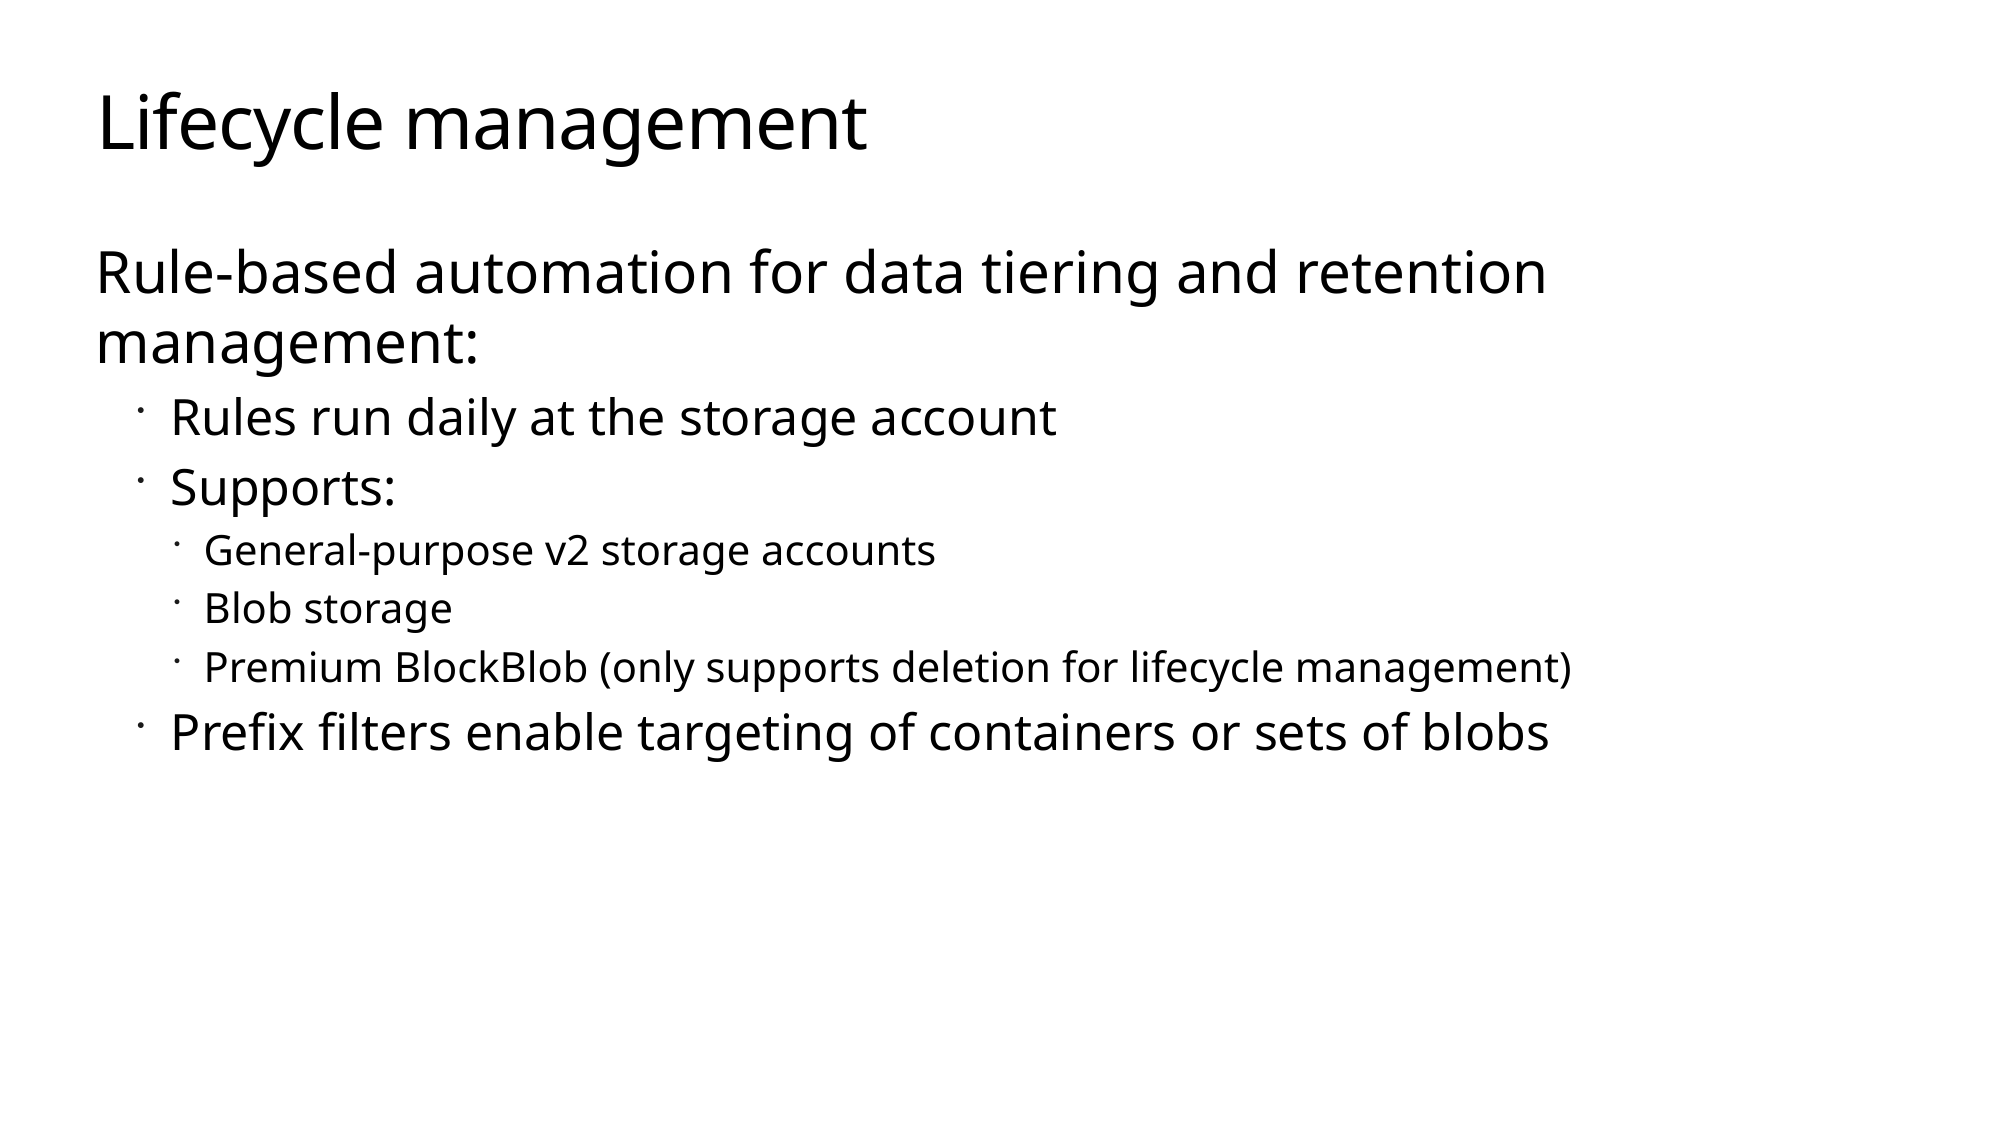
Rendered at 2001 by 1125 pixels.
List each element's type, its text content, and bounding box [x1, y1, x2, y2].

list Rule-based automation for data tiering and retention management: Rules run daily at the storage account Supports: General-purpose v2 storage accounts Blob storage Premium BlockBlob (only supports deletion for lifecycle management) Prefix filters enable targeting of containers or sets of blobs [95, 235, 1904, 706]
title Lifecycle management [96, 75, 1904, 166]
